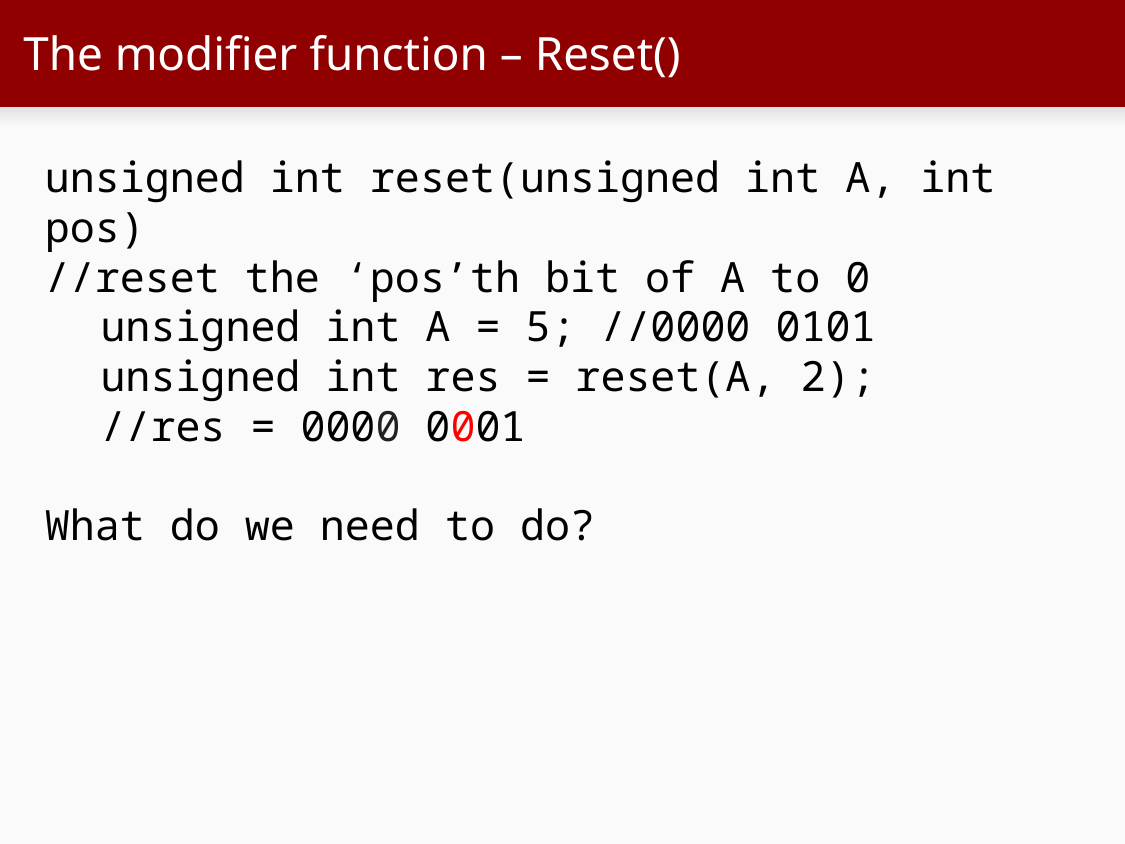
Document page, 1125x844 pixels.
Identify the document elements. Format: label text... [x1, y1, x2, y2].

title The modifier function – Reset() [12, 2, 1099, 102]
text_box unsigned int reset(unsigned int A, int pos) //reset the ‘pos’th bit of A to 0 [30, 143, 1081, 308]
text_box What do we need to do? [30, 491, 924, 557]
text_box unsigned int A = 5; //0000 0101 unsigned int res = reset(A, 2); //res = 0000 0001 [85, 308, 979, 457]
